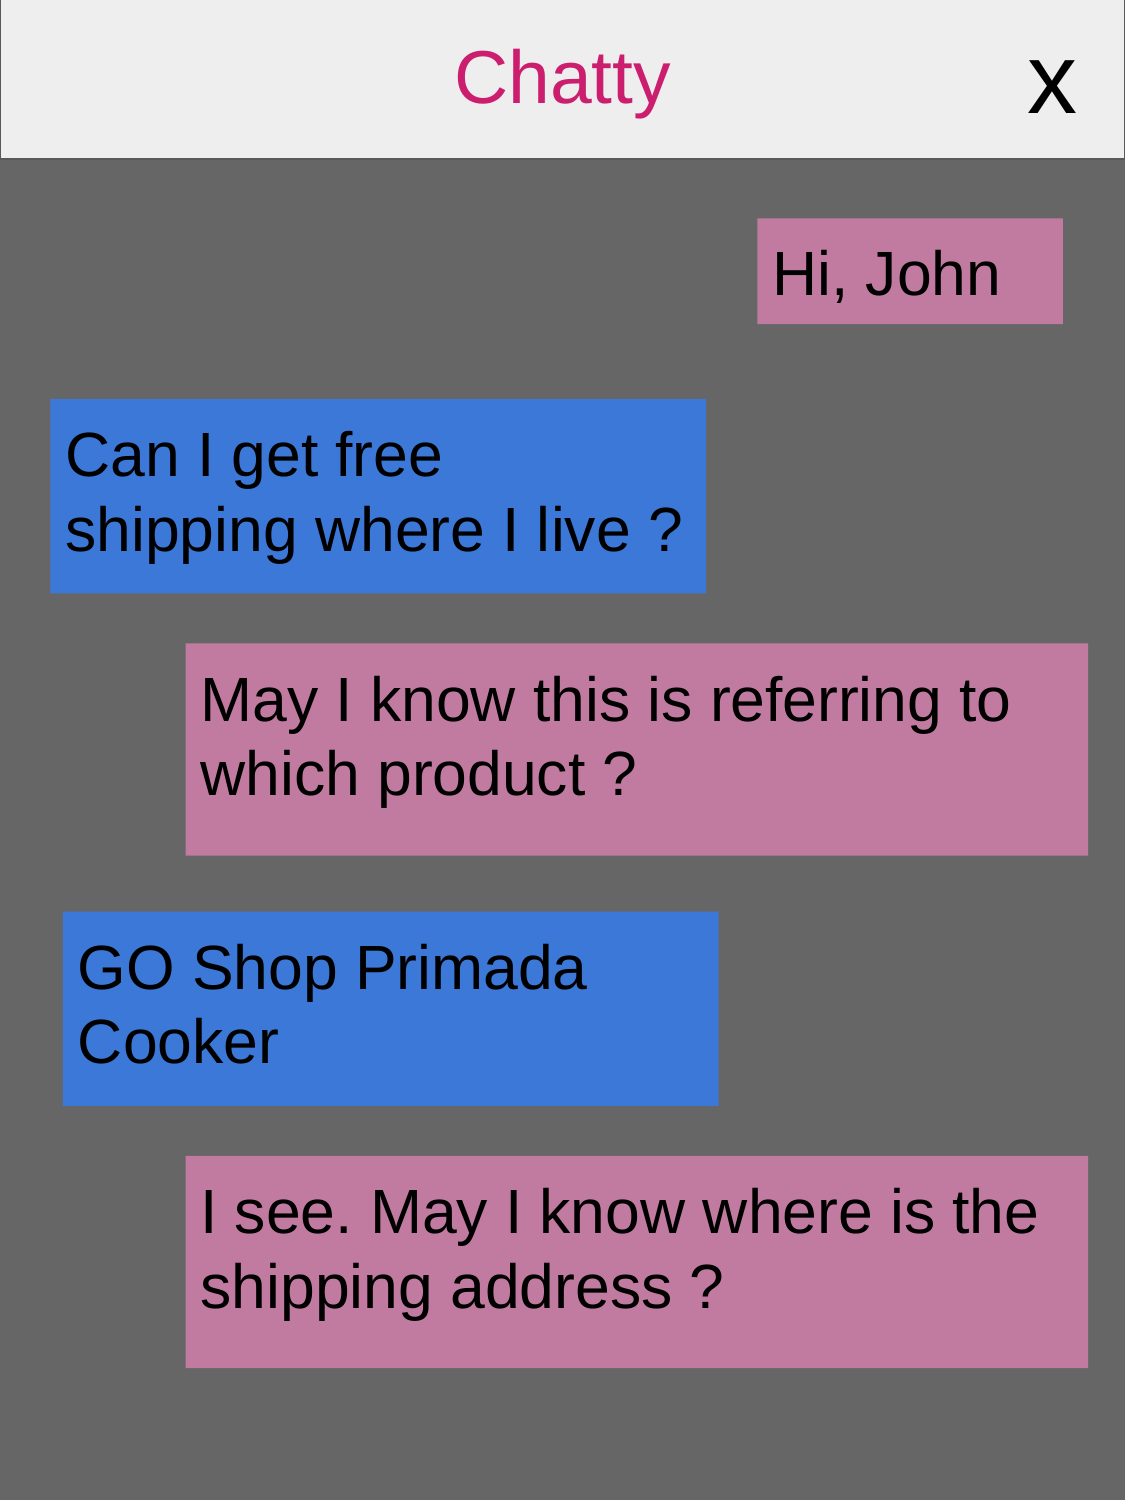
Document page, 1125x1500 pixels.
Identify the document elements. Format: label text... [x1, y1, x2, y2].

text_box Can I get free shipping where I live ? [50, 399, 707, 594]
text_box I see. May I know where is the shipping address ? [185, 1155, 1089, 1369]
text_box Hi, John [757, 218, 1063, 325]
text_box [0, 0, 1125, 159]
text_box May I know this is referring to which product ? [185, 643, 1089, 856]
text_box x [1001, 0, 1104, 105]
text_box Chatty [216, 13, 909, 119]
text_box GO Shop Primada Cooker [62, 911, 719, 1106]
